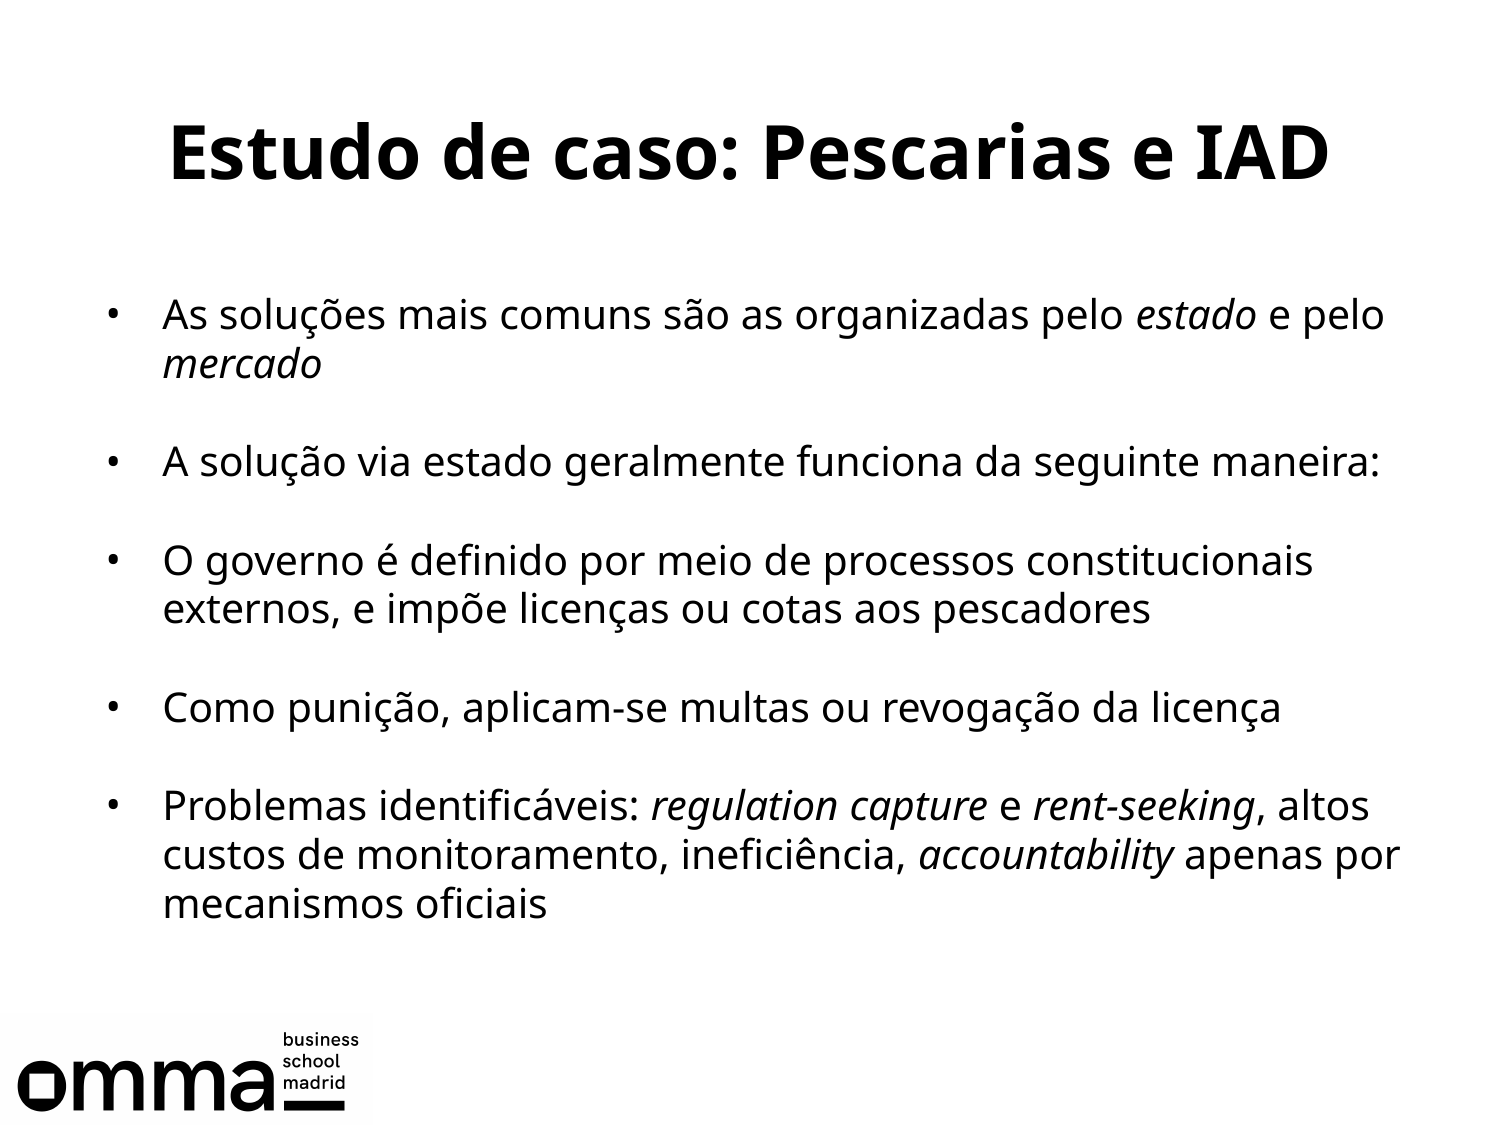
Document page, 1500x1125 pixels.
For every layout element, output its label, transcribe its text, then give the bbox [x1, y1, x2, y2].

picture [0, 1012, 373, 1125]
title Estudo de caso: Pescarias e IAD [75, 45, 1425, 233]
list As soluções mais comuns são as organizadas pelo estado e pelo mercado A solução via estado geralmente funciona da seguinte maneira: O governo é definido por meio de processos constitucionais externos, e impõe licenças ou cotas aos pescadores Como punição, aplicam-se multas ou revogação da licença Problemas identificáveis: regulation capture e rent-seeking, altos custos de monitoramento, ineficiência, accountability apenas por mecanismos oficiais [75, 273, 1425, 985]
